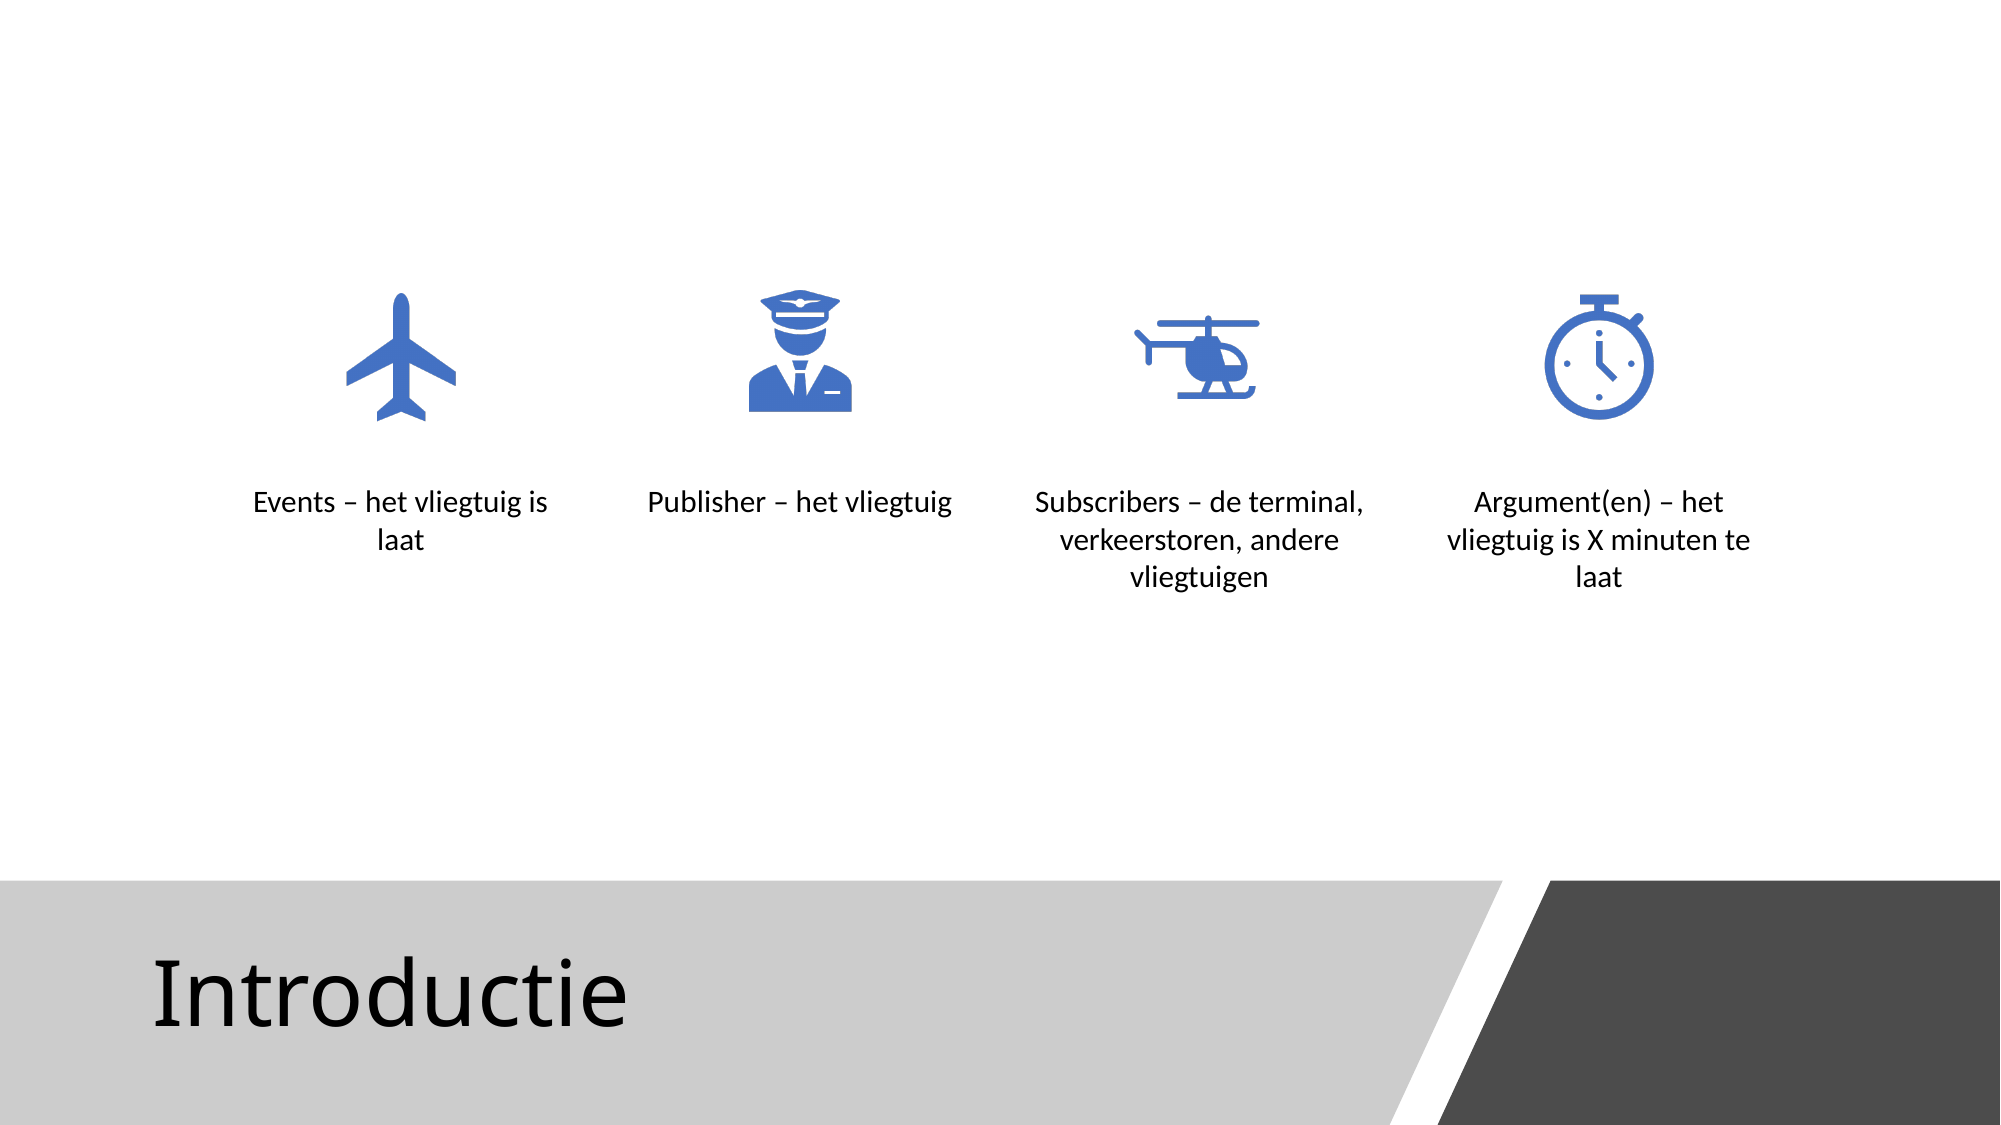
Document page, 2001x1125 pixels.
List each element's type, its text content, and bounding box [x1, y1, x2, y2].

text_box [1436, 879, 2000, 1125]
title Introductie [137, 907, 1404, 1087]
text_box [0, 879, 1505, 1125]
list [137, 105, 1863, 775]
